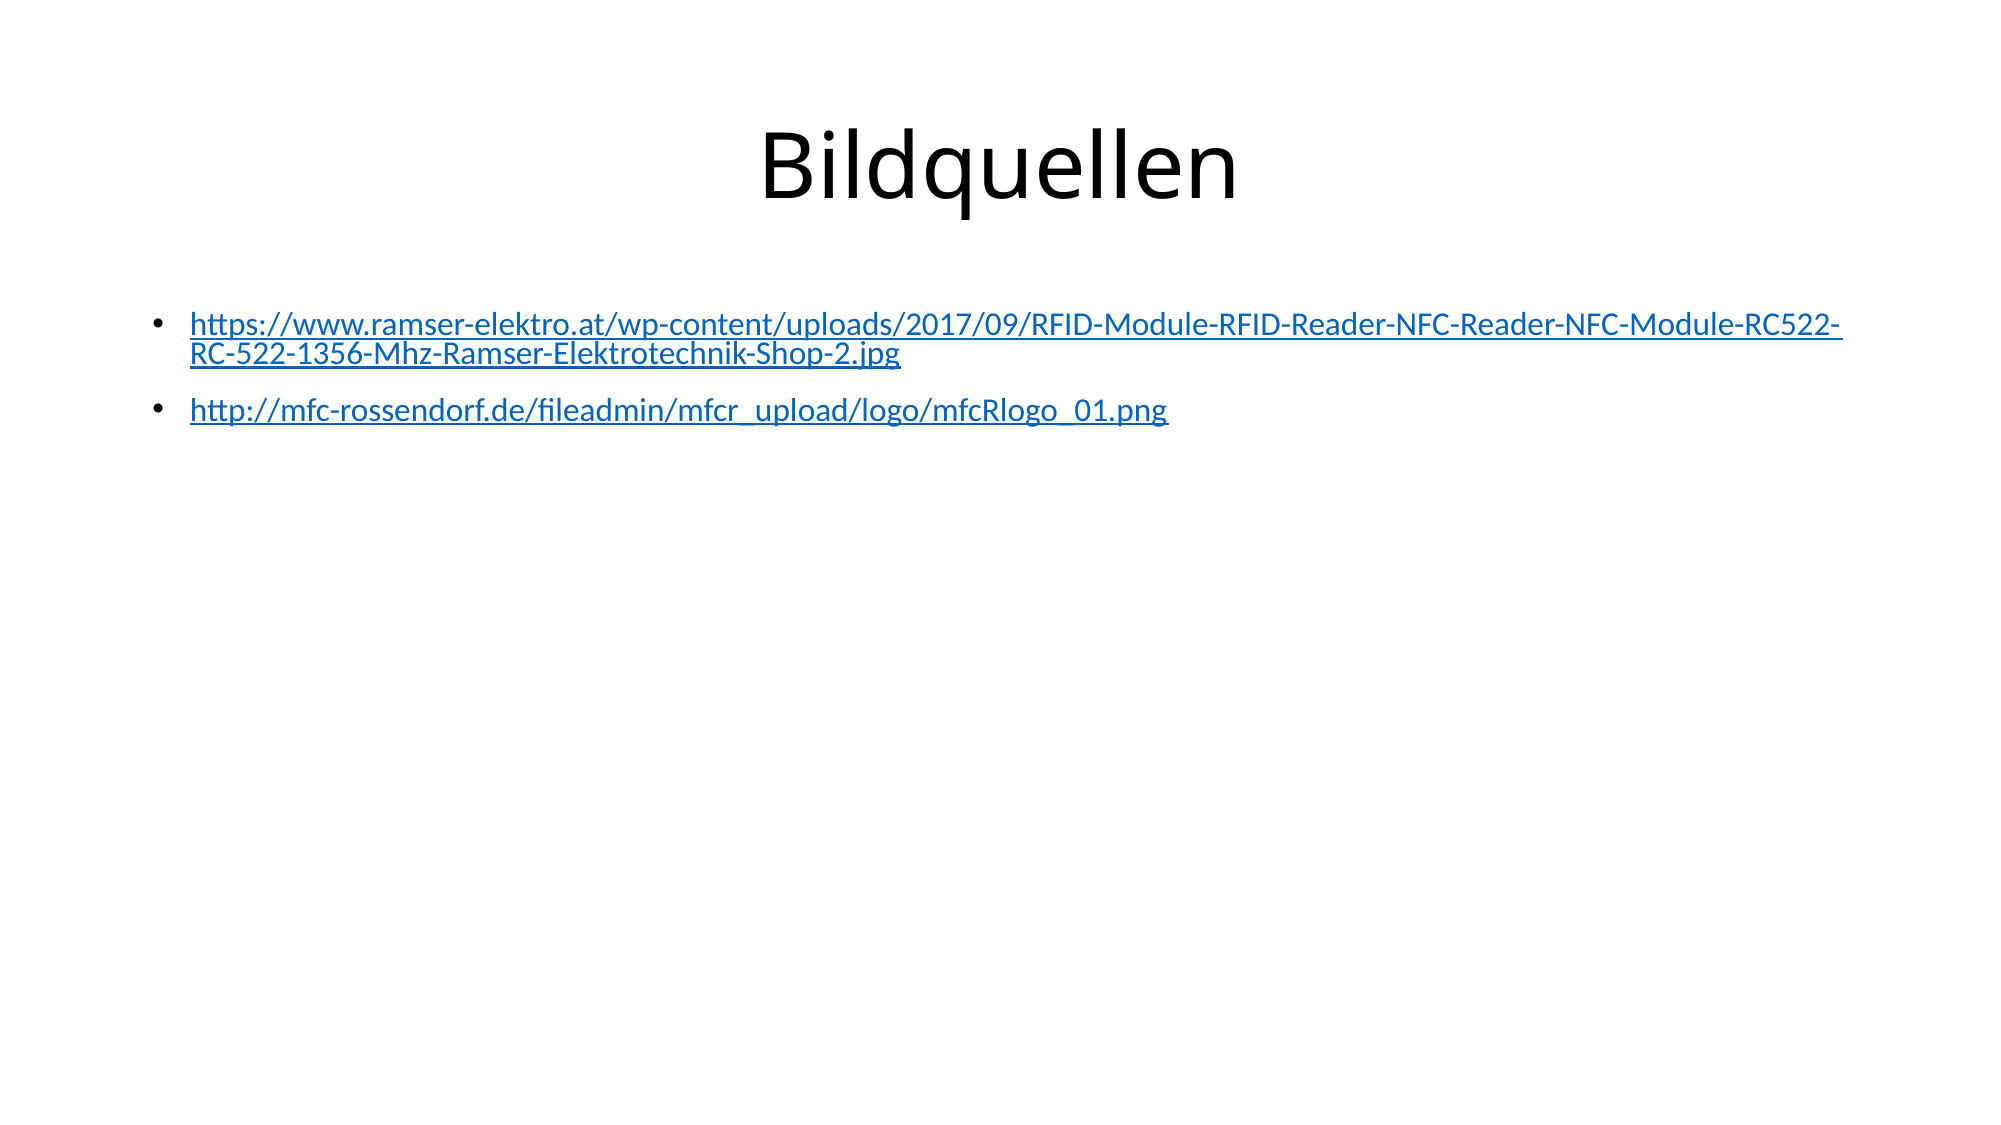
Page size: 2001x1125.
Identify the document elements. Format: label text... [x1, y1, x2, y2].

list https://www.ramser-elektro.at/wp-content/uploads/2017/09/RFID-Module-RFID-Reader-NFC-Reader-NFC-Module-RC522-RC-522-1356-Mhz-Ramser-Elektrotechnik-Shop-2.jpg http://mfc-rossendorf.de/fileadmin/mfcr_upload/logo/mfcRlogo_01.png [137, 299, 1863, 1014]
title Bildquellen [137, 59, 1863, 278]
